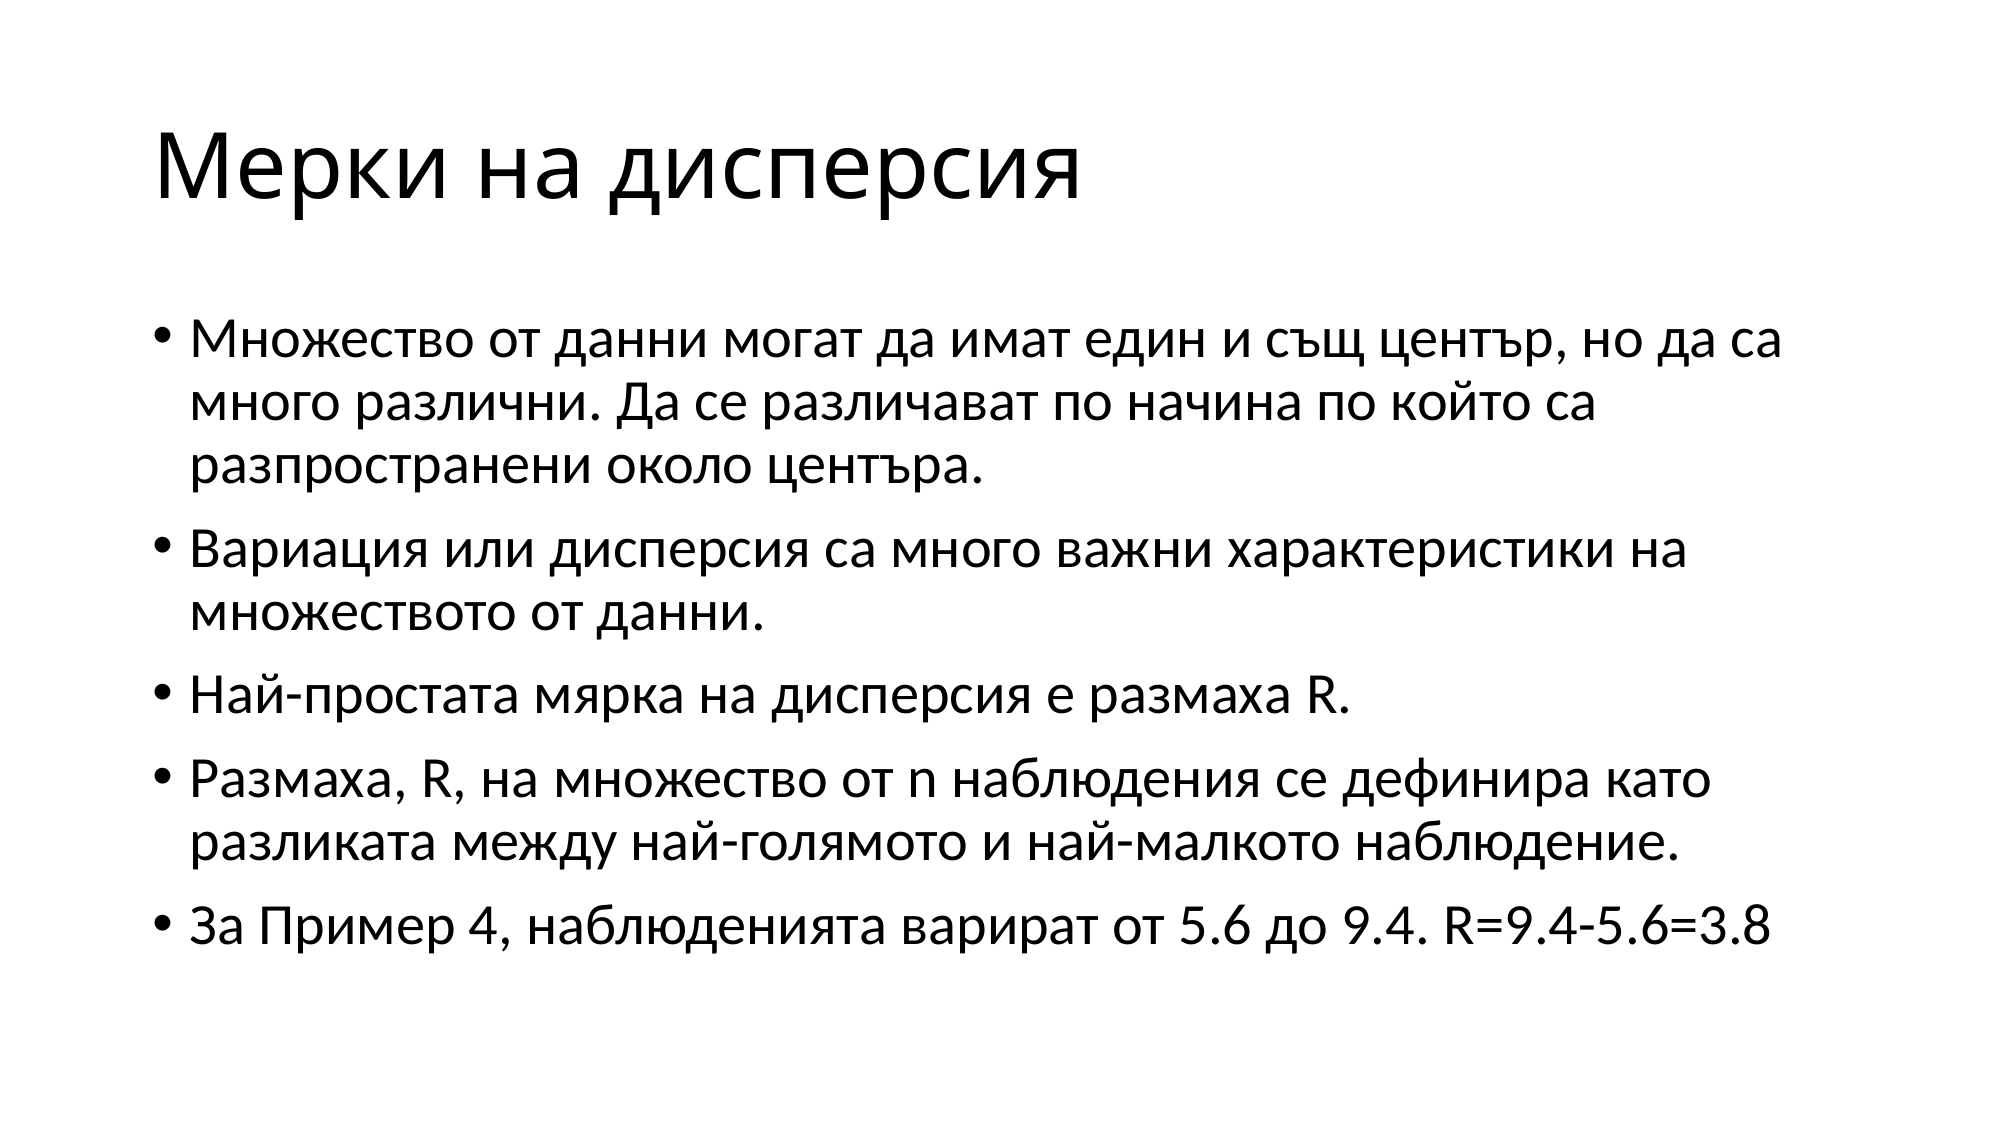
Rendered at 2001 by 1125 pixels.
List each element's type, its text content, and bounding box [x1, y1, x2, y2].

list Множество от данни могат да имат един и същ център, но да са много различни. Да се различават по начина по който са разпространени около центъра. Вариация или дисперсия са много важни характеристики на множеството от данни. Най-простата мярка на дисперсия е размаха R. Размаха, R, на множество от n наблюдения се дефинира като разликата между най-голямото и най-малкото наблюдение. За Пример 4, наблюденията варират от 5.6 до 9.4. R=9.4-5.6=3.8 [137, 299, 1863, 1014]
title Мерки на дисперсия [137, 59, 1863, 278]
